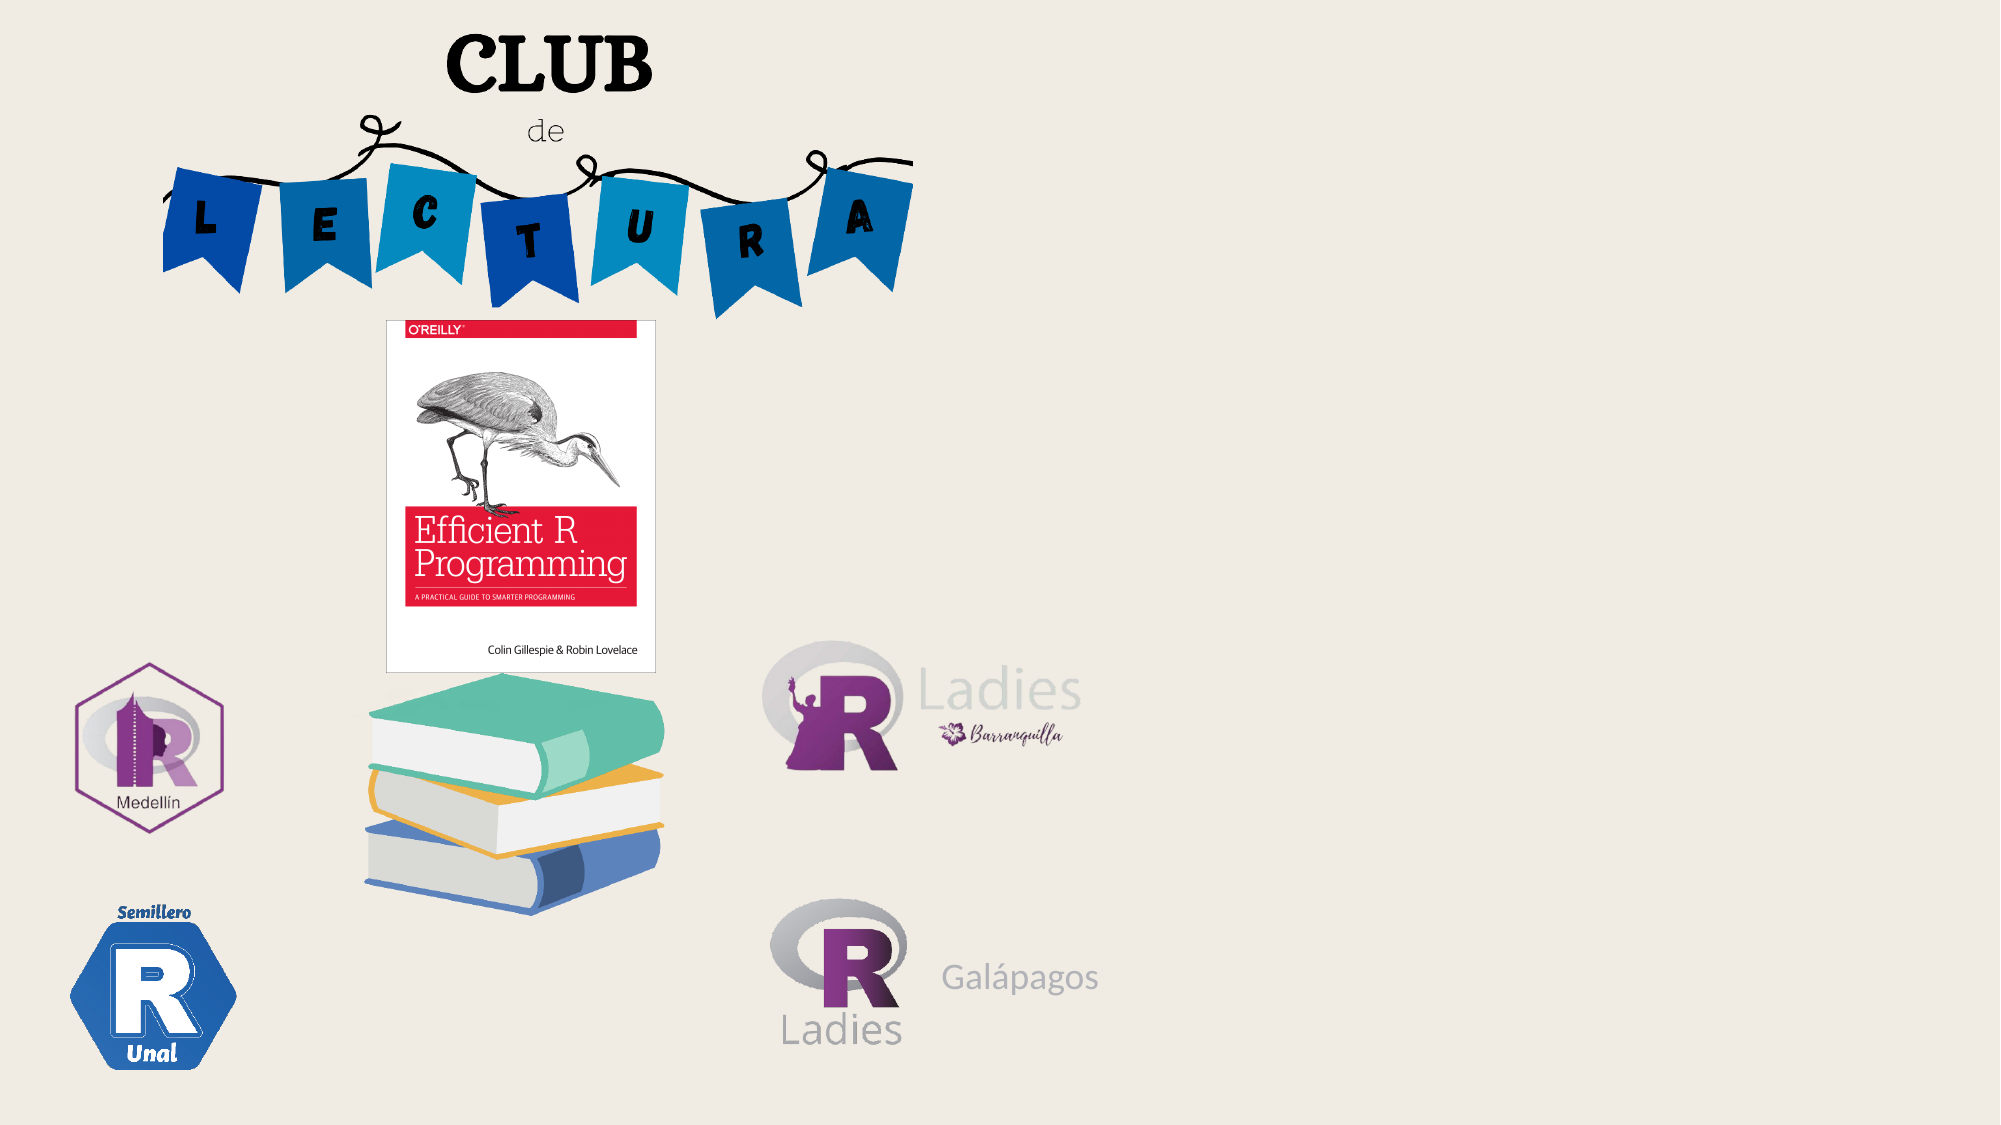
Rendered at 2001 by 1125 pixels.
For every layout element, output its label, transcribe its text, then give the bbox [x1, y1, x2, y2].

text_box Galápagos [926, 944, 1115, 1005]
picture [56, 0, 1096, 1125]
